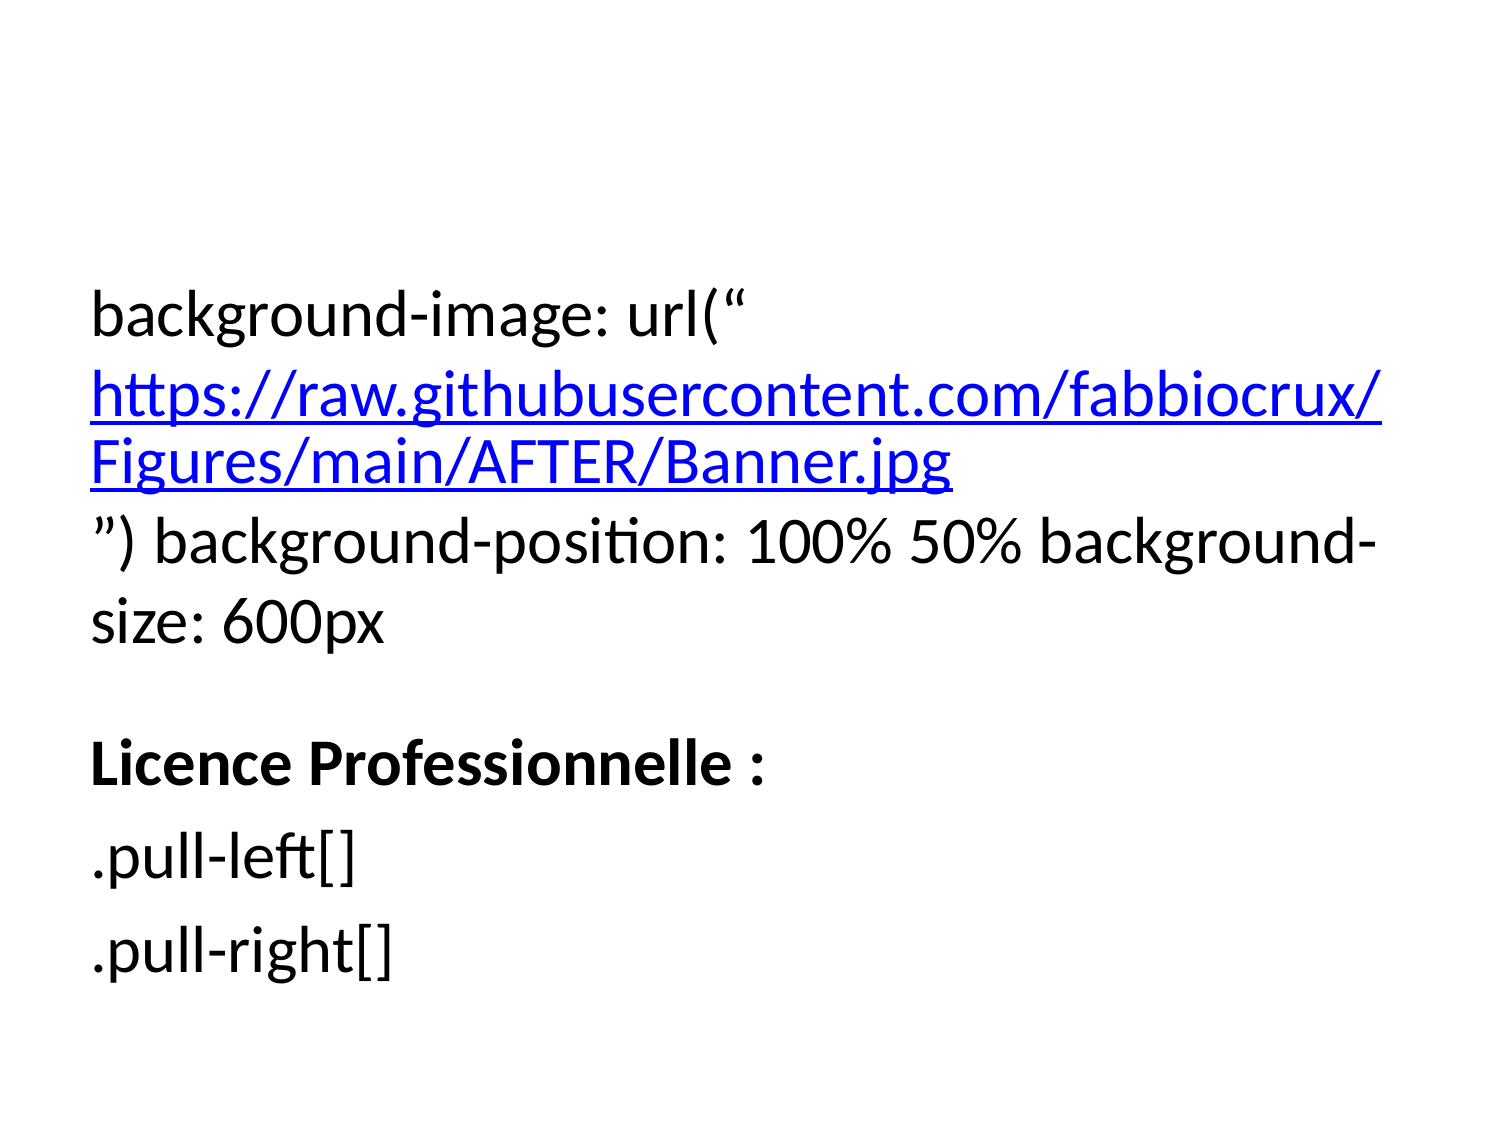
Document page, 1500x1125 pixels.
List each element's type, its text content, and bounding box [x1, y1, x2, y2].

list background-image: url(“https://raw.githubusercontent.com/fabbiocrux/Figures/main/AFTER/Banner.jpg”) background-position: 100% 50% background-size: 600px Licence Professionnelle : .pull-left[] .pull-right[] [75, 262, 1425, 1005]
